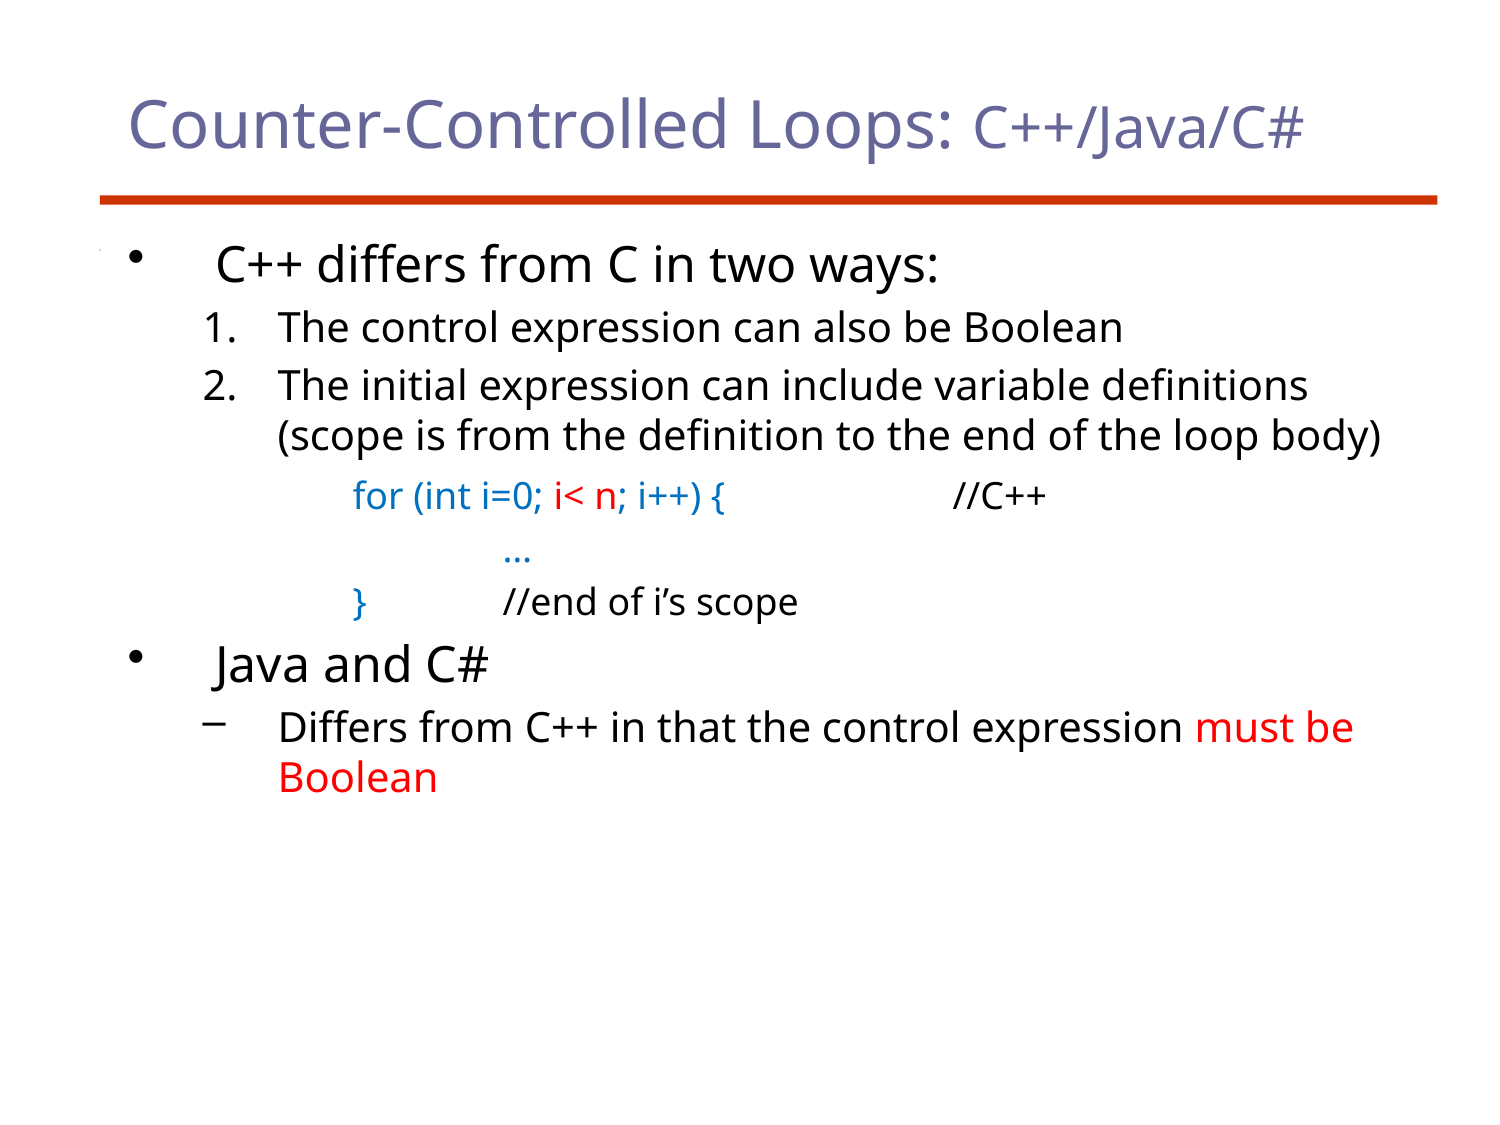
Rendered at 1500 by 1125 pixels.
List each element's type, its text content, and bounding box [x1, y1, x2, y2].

list C++ differs from C in two ways: The control expression can also be Boolean The initial expression can include variable definitions (scope is from the definition to the end of the loop body) for (int i=0; i< n; i++) { //C++ … } //end of i’s scope Java and C# Differs from C++ in that the control expression must be Boolean [112, 224, 1450, 975]
title Counter-Controlled Loops: C++/Java/C# [112, 74, 1450, 224]
